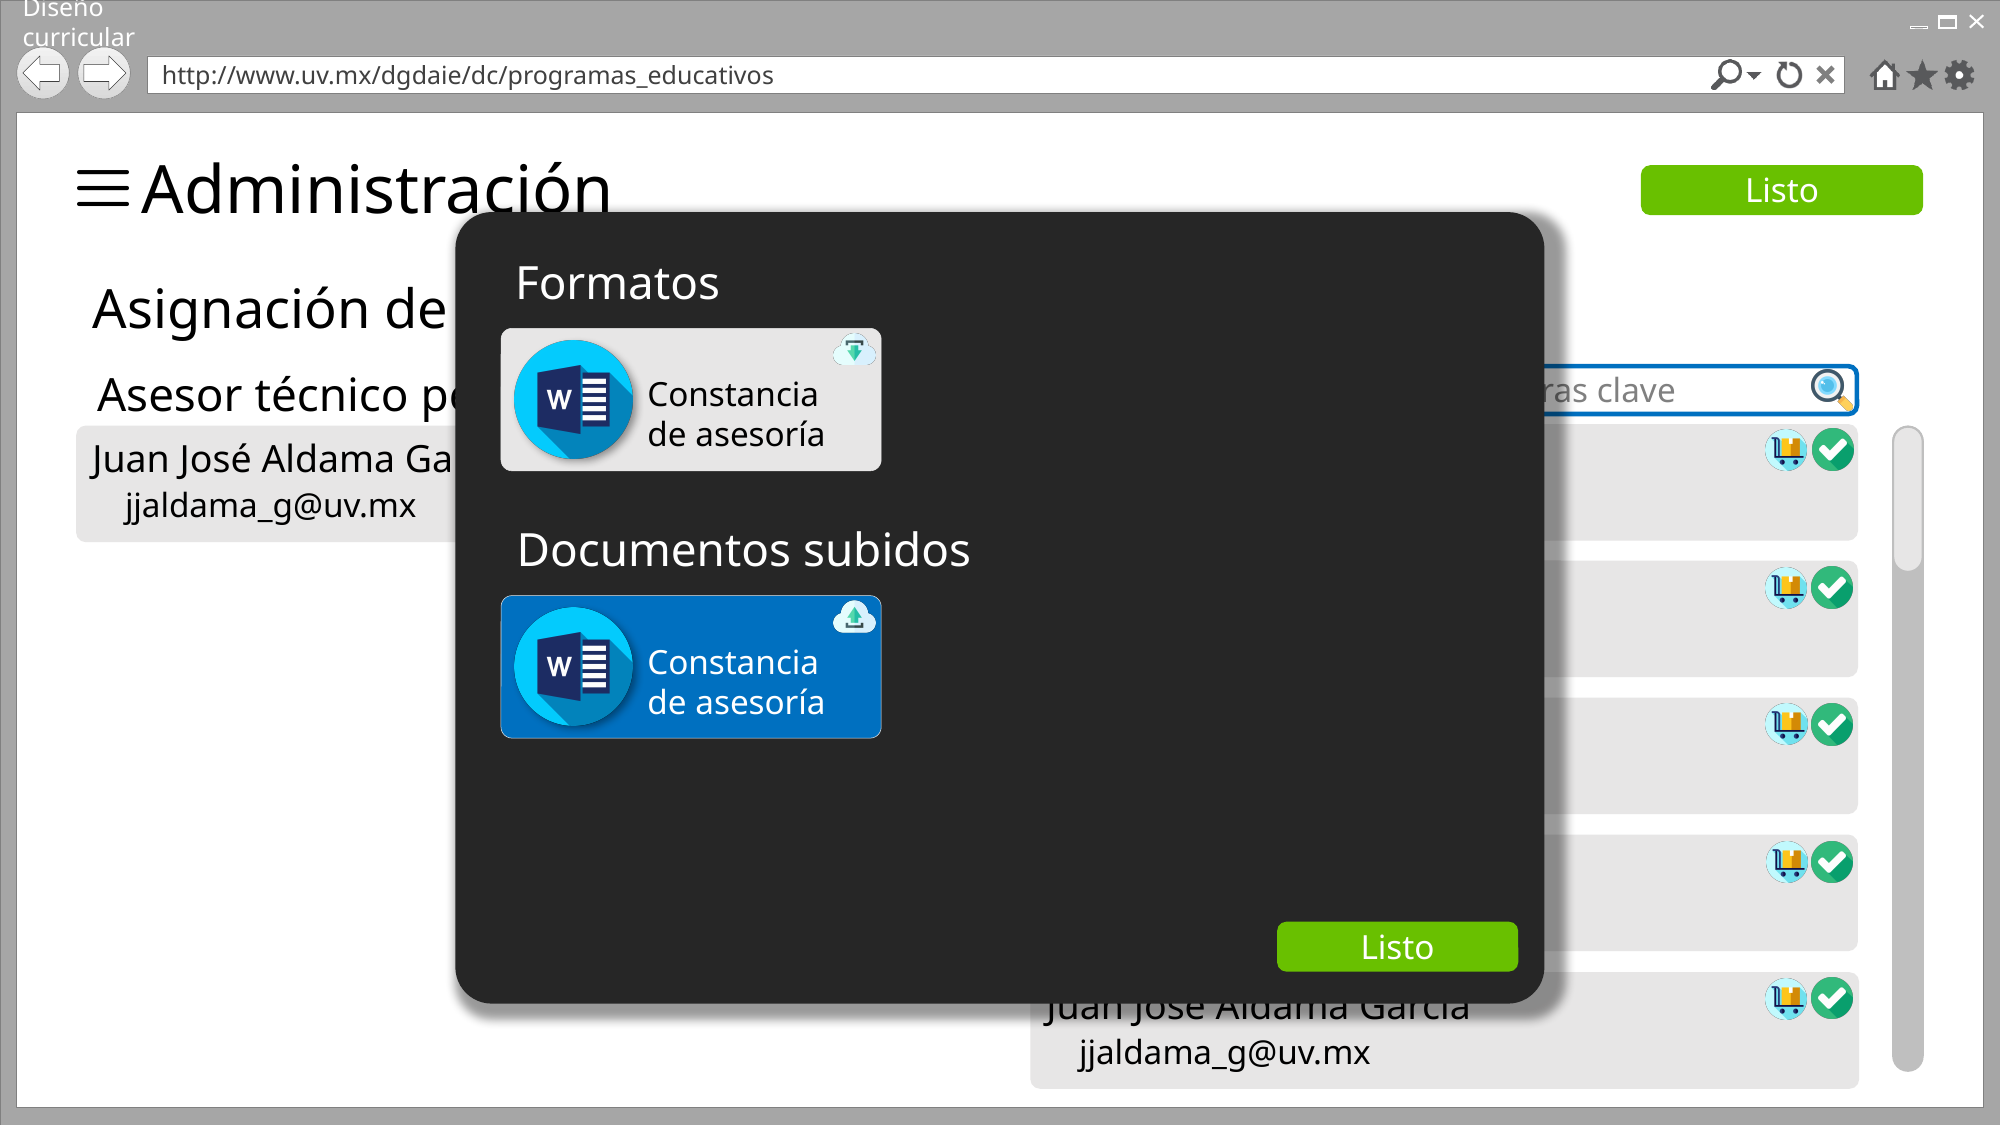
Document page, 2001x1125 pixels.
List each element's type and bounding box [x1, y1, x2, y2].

picture [1811, 977, 1853, 1020]
text_box [1544, 698, 1857, 814]
text_box [77, 426, 456, 542]
picture [1811, 840, 1853, 883]
picture [1765, 567, 1807, 609]
picture [1812, 428, 1854, 471]
picture [1811, 703, 1853, 746]
text_box [456, 213, 1544, 1003]
text_box [1031, 973, 1859, 1088]
text_box [1544, 835, 1857, 951]
text_box [1544, 366, 1857, 415]
picture [77, 162, 129, 214]
picture [1765, 429, 1807, 471]
text_box [0, 0, 2000, 1125]
picture [1765, 703, 1808, 745]
text_box [1544, 425, 1857, 540]
picture [1766, 841, 1808, 883]
text_box [1544, 561, 1857, 677]
text_box [1893, 426, 1923, 1071]
picture [1765, 978, 1807, 1020]
text_box [1641, 166, 1923, 215]
picture [1811, 566, 1853, 609]
